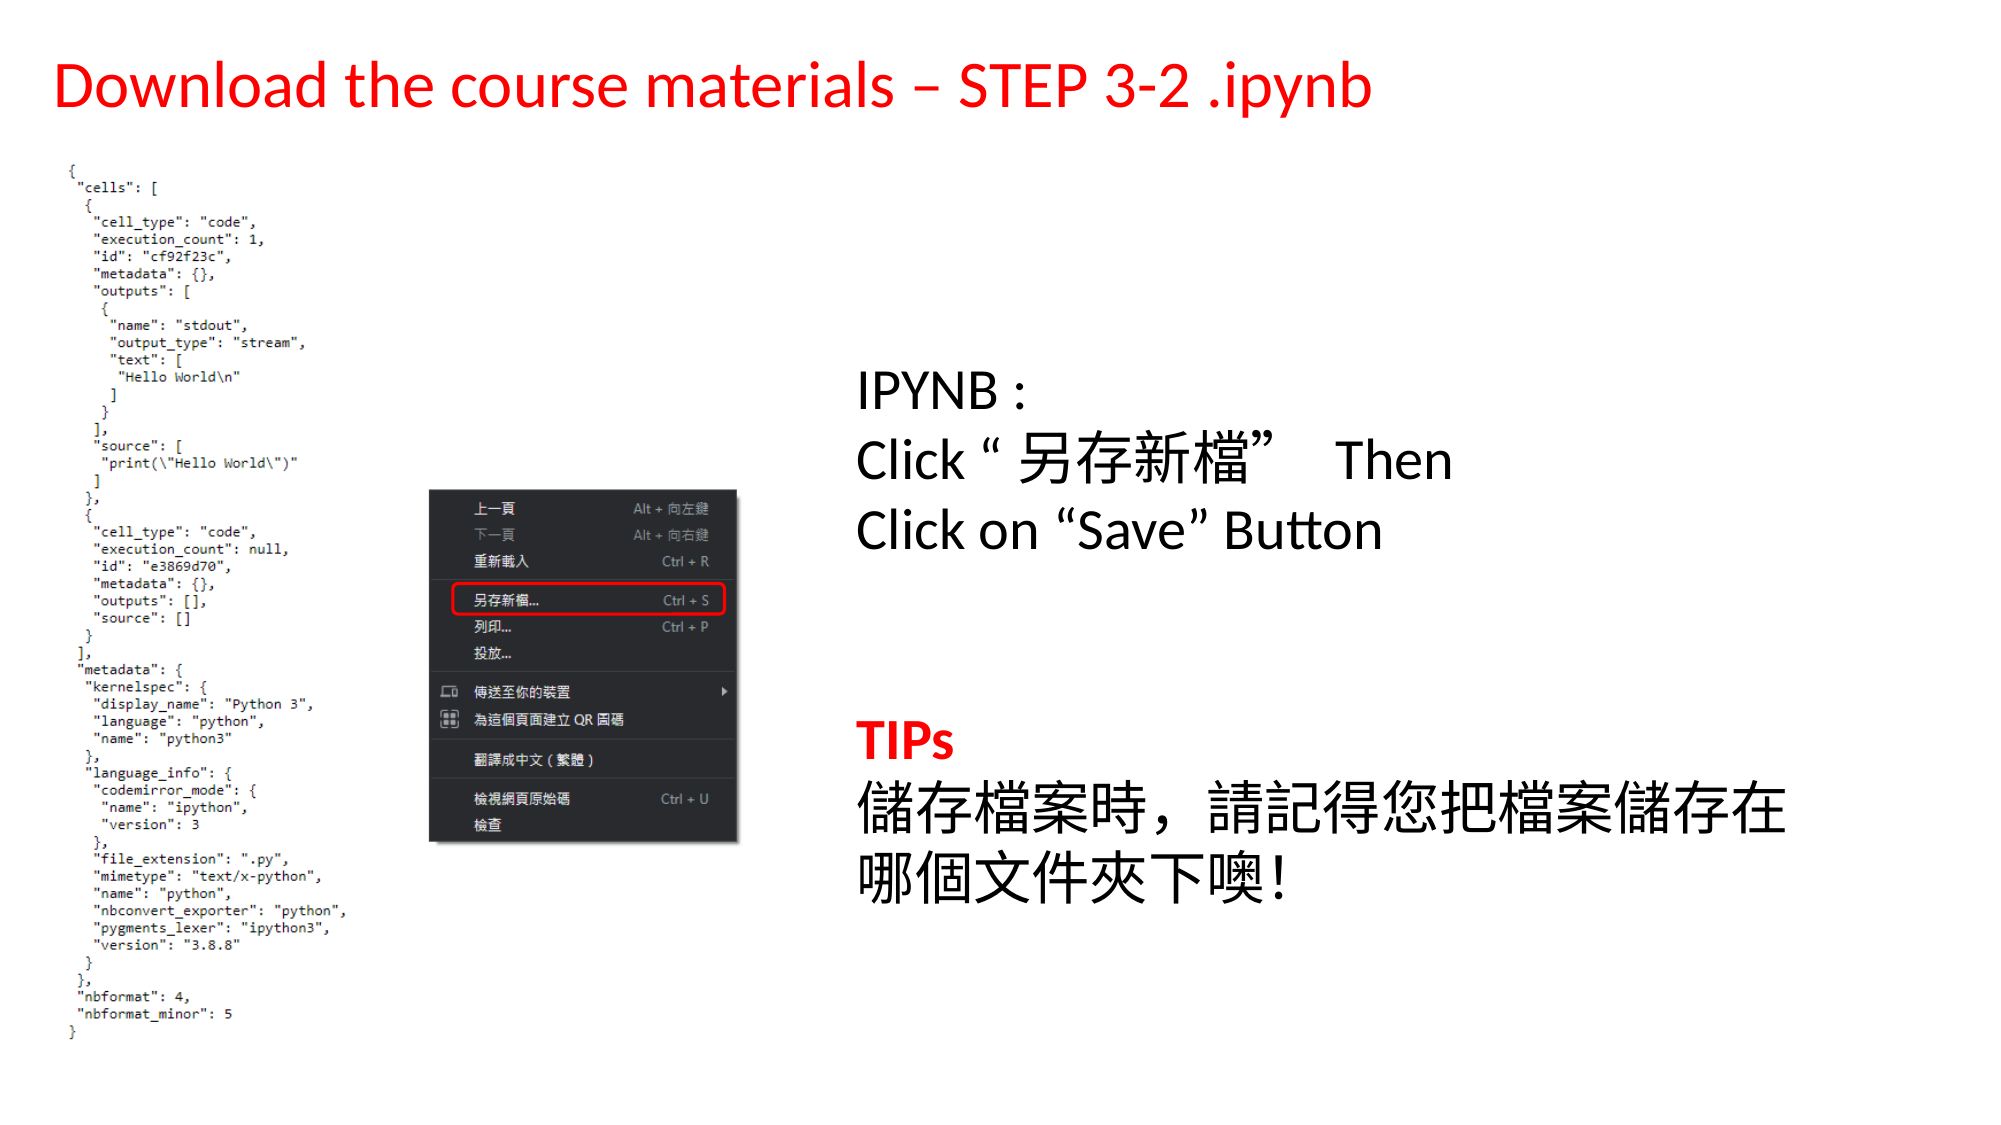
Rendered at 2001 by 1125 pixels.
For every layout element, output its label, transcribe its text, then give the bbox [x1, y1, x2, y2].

text_box Download the course materials – STEP 3-2 .ipynb [38, 33, 1502, 128]
picture [59, 151, 799, 1092]
text_box IPYNB : Click “另存新檔” Then Click on “Save” Button TIPs 儲存檔案時，請記得您把檔案儲存在 哪個文件夾下噢！ [842, 343, 1958, 919]
